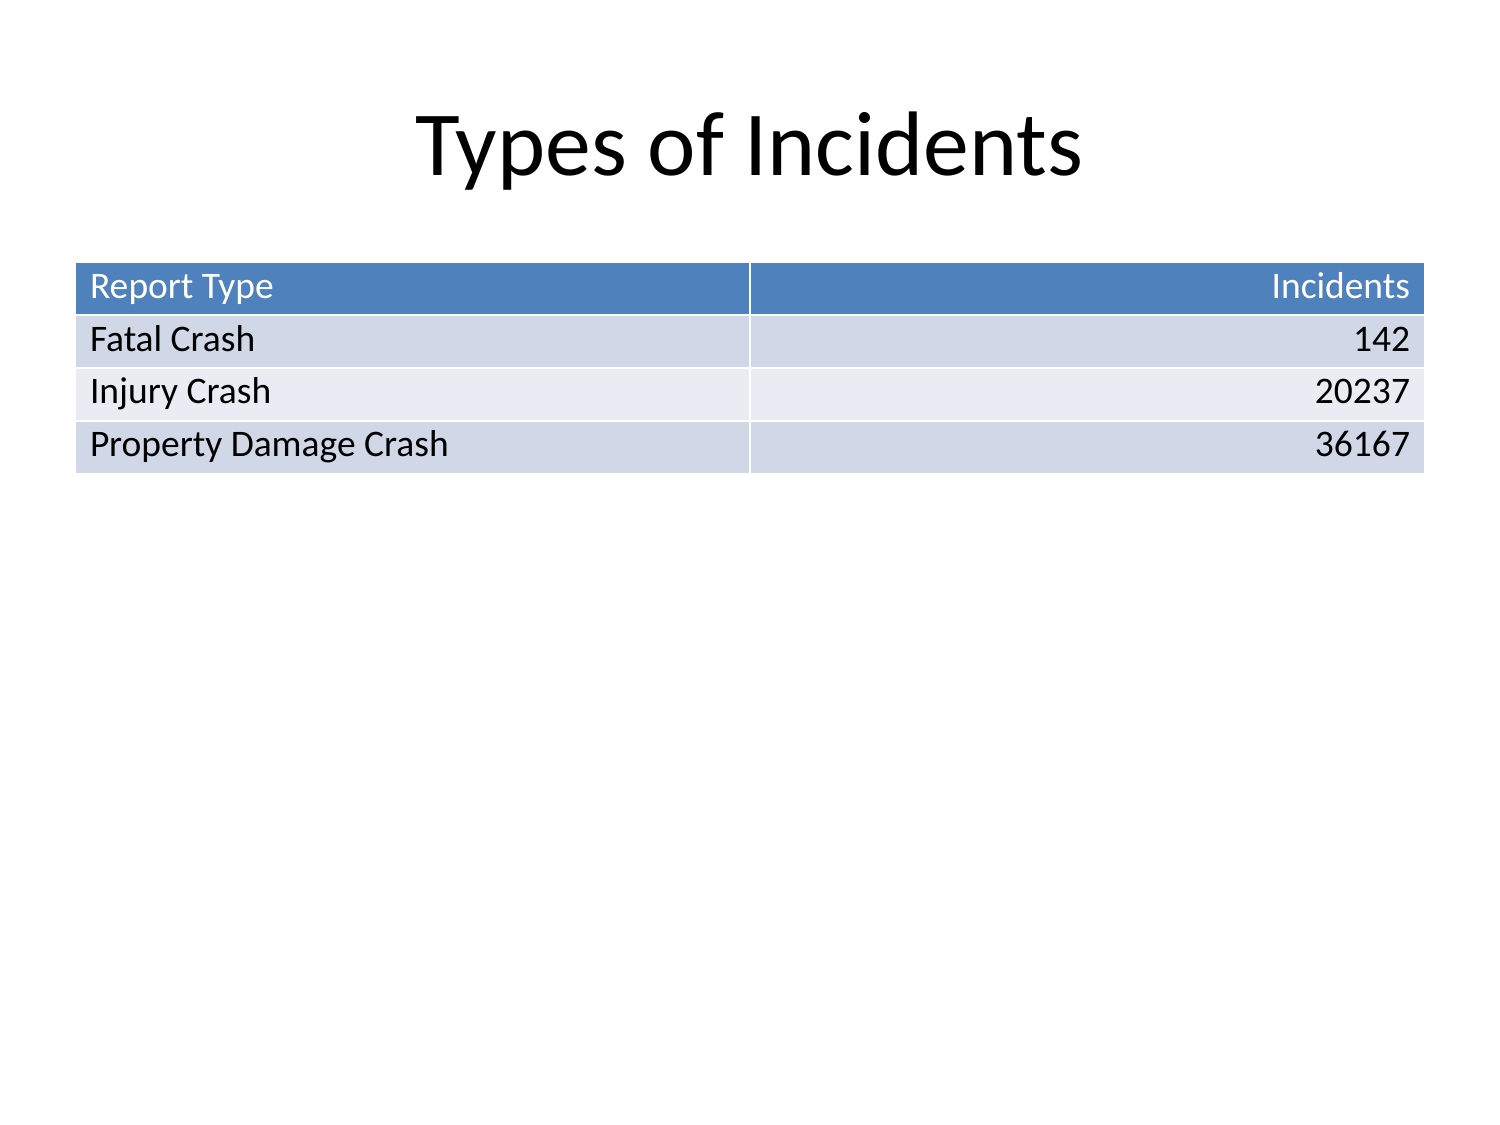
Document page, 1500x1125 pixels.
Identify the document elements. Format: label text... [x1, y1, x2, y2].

table_cell 36167 [751, 422, 1424, 473]
title Types of Incidents [75, 45, 1425, 233]
table_header Report Type [76, 263, 749, 314]
table_cell Property Damage Crash [76, 422, 749, 473]
table_cell 20237 [751, 369, 1424, 420]
table_header Incidents [751, 263, 1424, 314]
table_cell Injury Crash [76, 369, 749, 420]
table_cell 142 [751, 316, 1424, 367]
table_cell Fatal Crash [76, 316, 749, 367]
